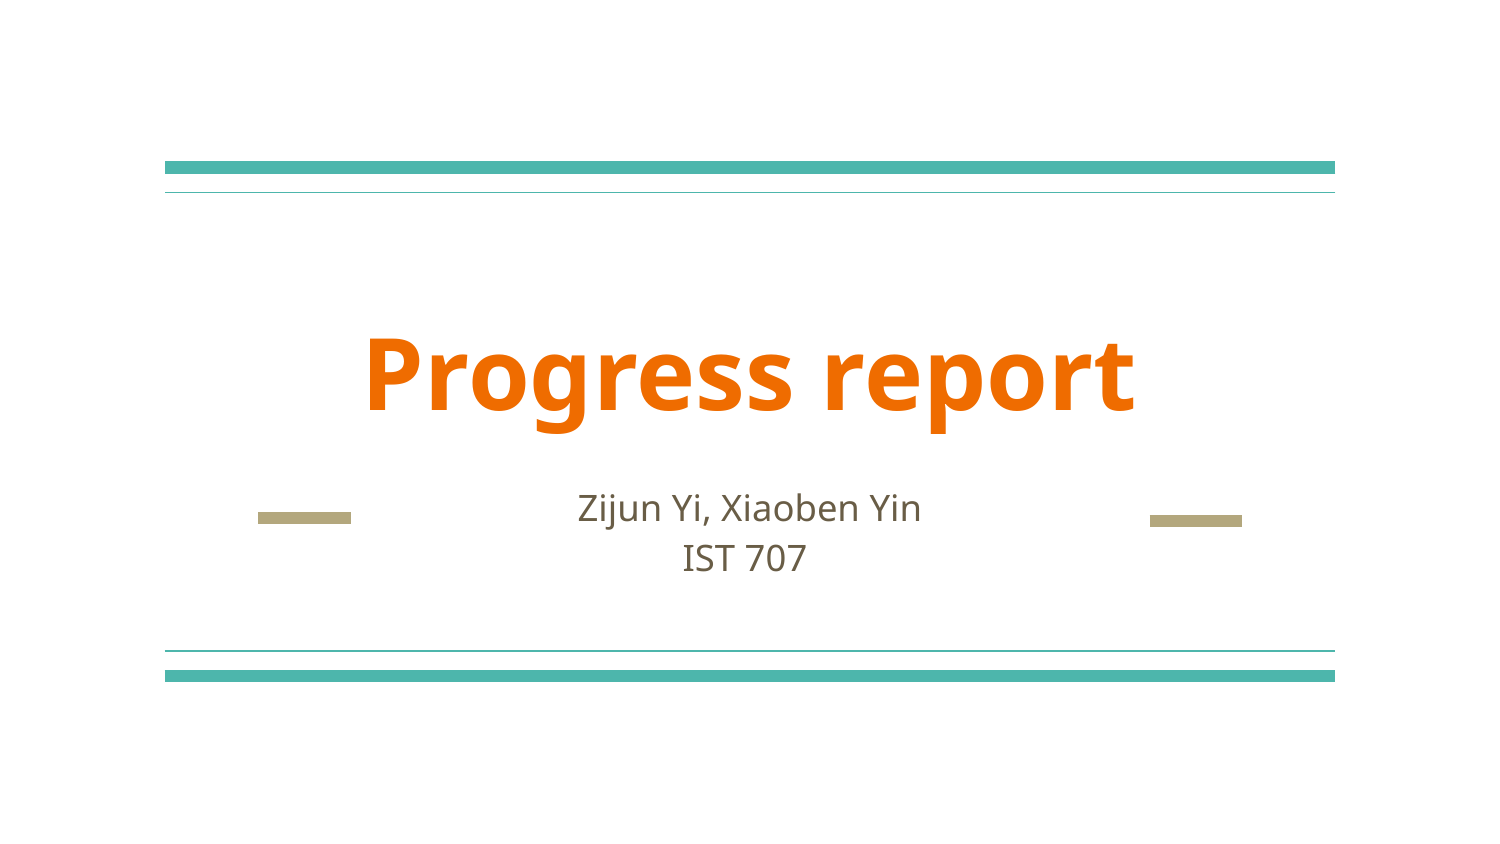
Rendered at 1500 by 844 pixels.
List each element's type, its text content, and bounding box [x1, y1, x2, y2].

subtitle Zijun Yi, Xiaoben Yin IST 707 [350, 467, 1150, 598]
title Progress report [164, 287, 1336, 456]
